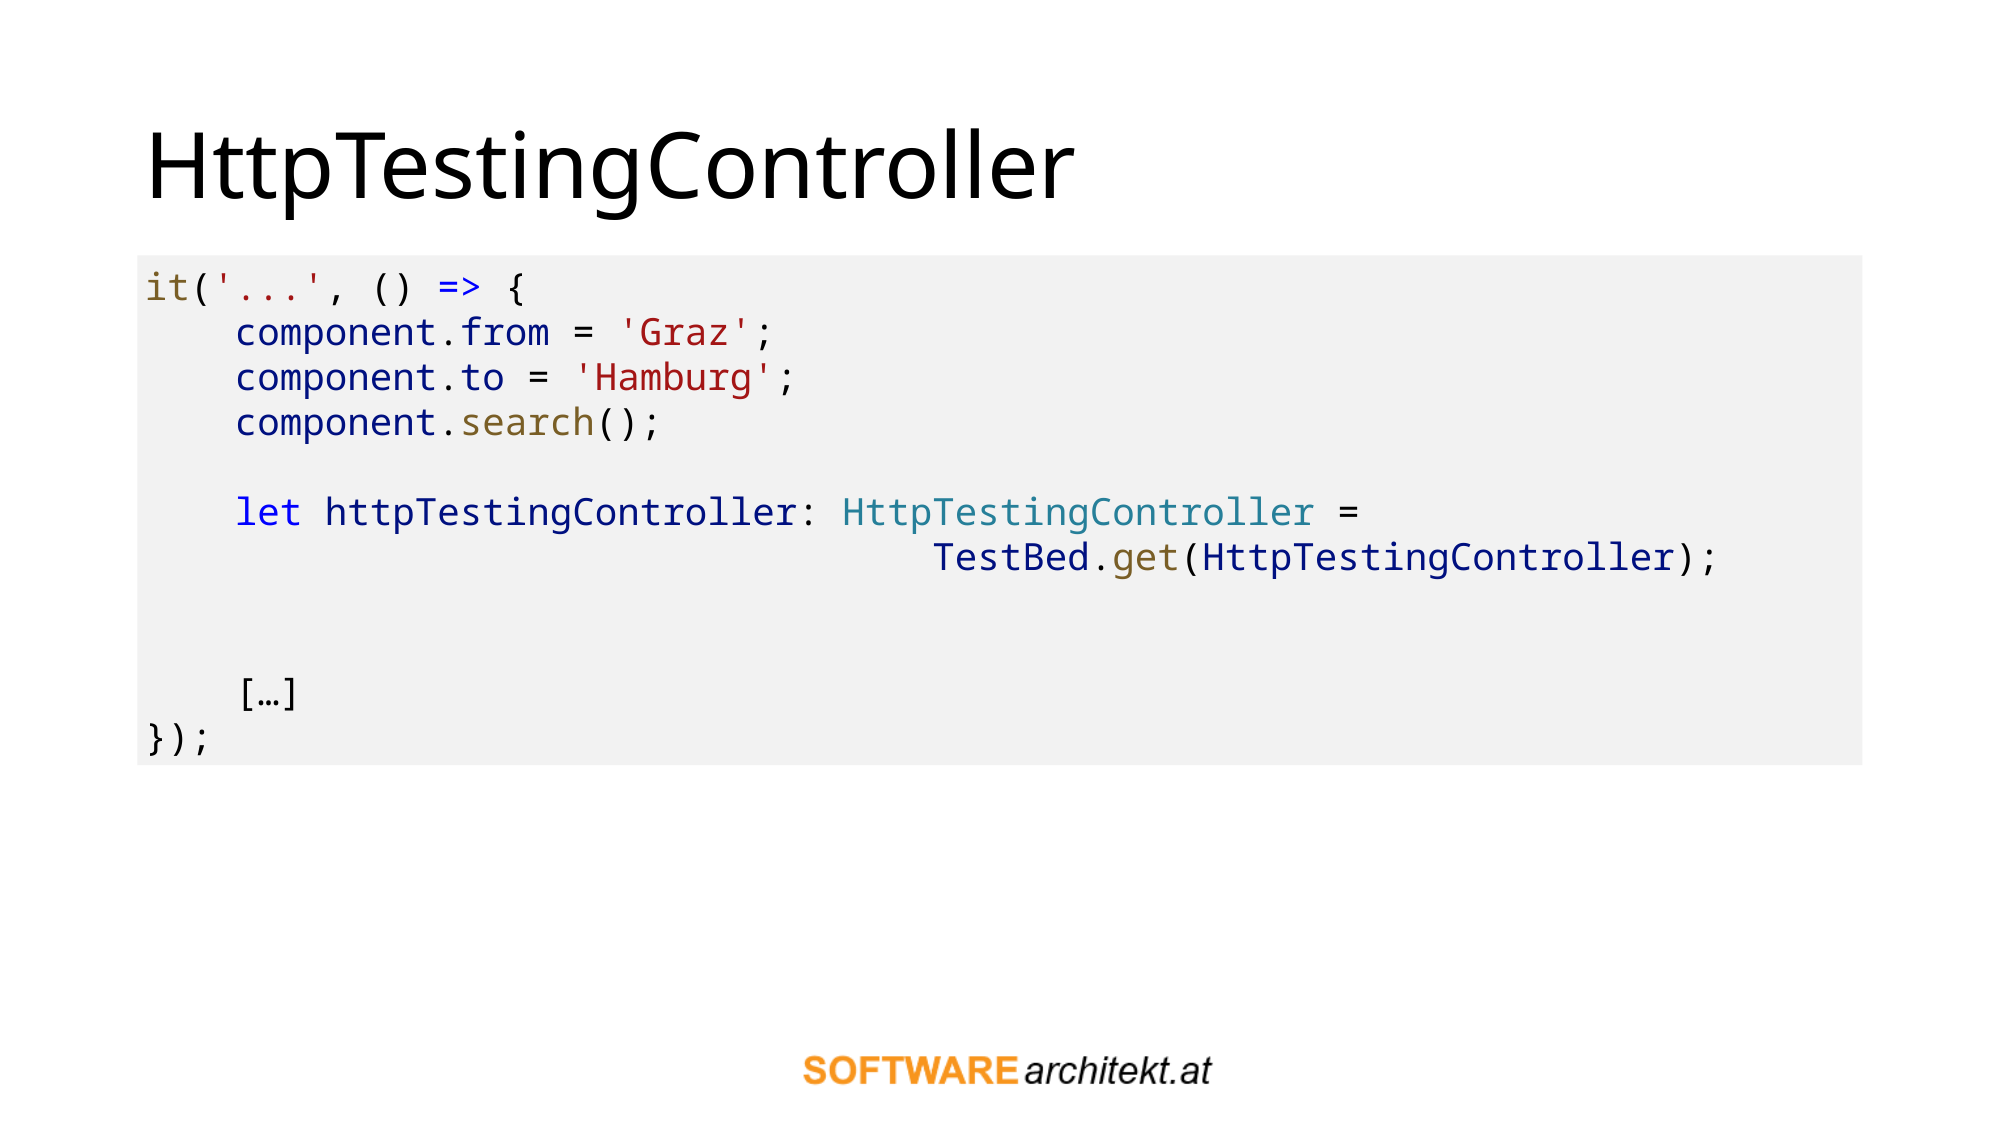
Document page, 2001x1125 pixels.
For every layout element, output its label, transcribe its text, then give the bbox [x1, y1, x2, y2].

title HttpTestingController [136, 59, 1863, 278]
picture [792, 1042, 1251, 1096]
text_box it('...', () => { component.from = 'Graz'; component.to = 'Hamburg'; component.search(); let httpTestingController: HttpTestingController = TestBed.get(HttpTestingController); […] }); [137, 255, 1863, 766]
